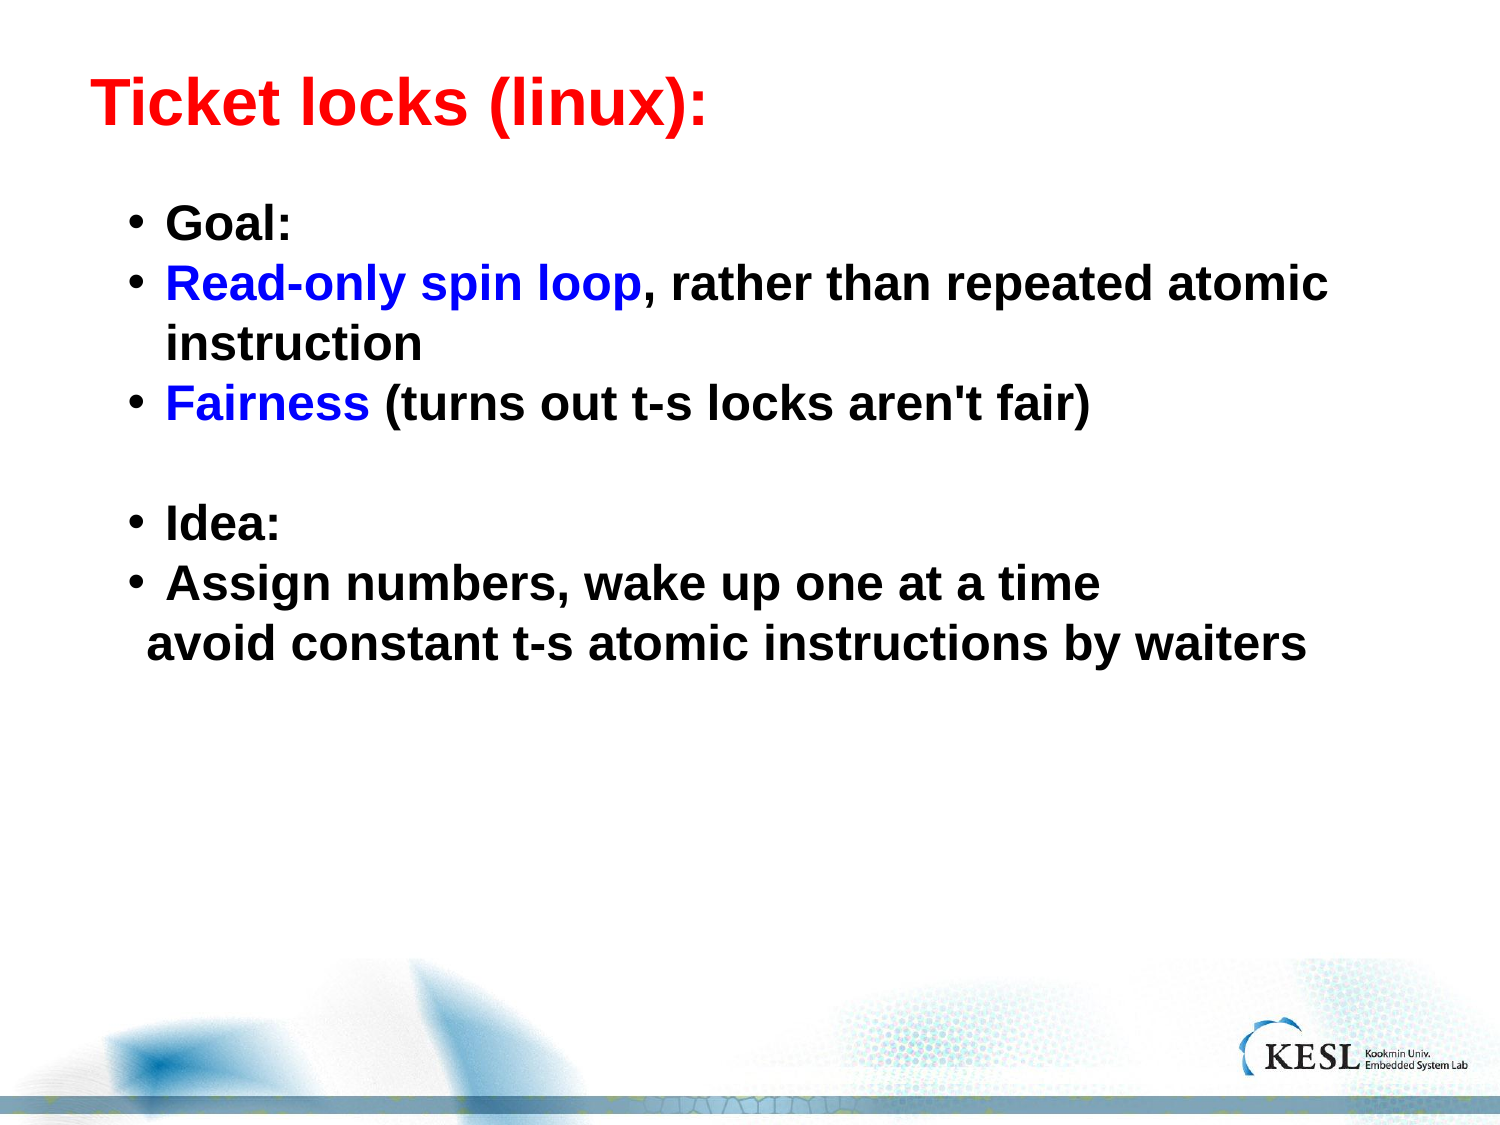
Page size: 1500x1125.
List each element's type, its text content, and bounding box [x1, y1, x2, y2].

title Ticket locks (linux): [75, 45, 1425, 153]
list Goal: Read-only spin loop, rather than repeated atomic instruction Fairness (turns out t-s locks aren't fair) Idea: Assign numbers, wake up one at a time avoid constant t-s atomic instructions by waiters [75, 175, 1425, 1005]
picture [0, 0, 1500, 1125]
